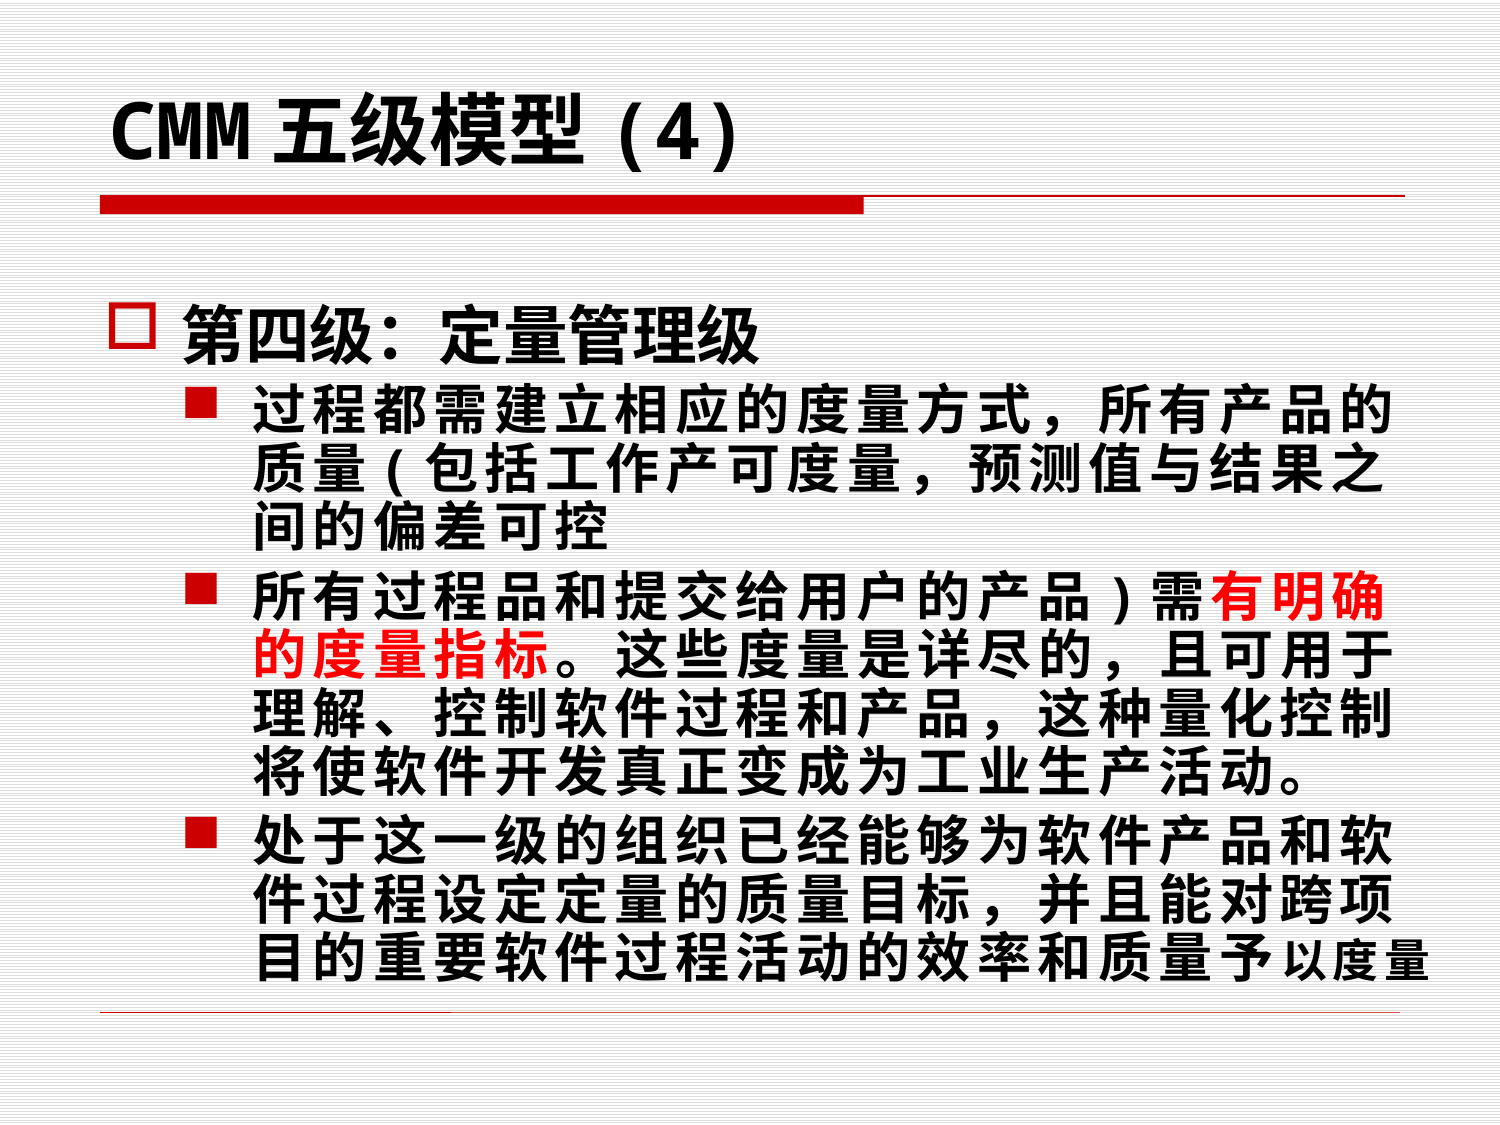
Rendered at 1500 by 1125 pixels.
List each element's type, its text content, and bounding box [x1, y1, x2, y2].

list 第四级：定量管理级 过程都需建立相应的度量方式，所有产品的质量(包括工作产可度量，预测值与结果之间的偏差可控 所有过程品和提交给用户的产品)需有明确的度量指标。这些度量是详尽的，且可用于理解、控制软件过程和产品，这种量化控制将使软件开发真正变成为工业生产活动。 处于这一级的组织已经能够为软件产品和软件过程设定定量的质量目标，并且能对跨项目的重要软件过程活动的效率和质量予以度量 [88, 287, 1467, 988]
title CMM五级模型(4) [94, 0, 1407, 184]
